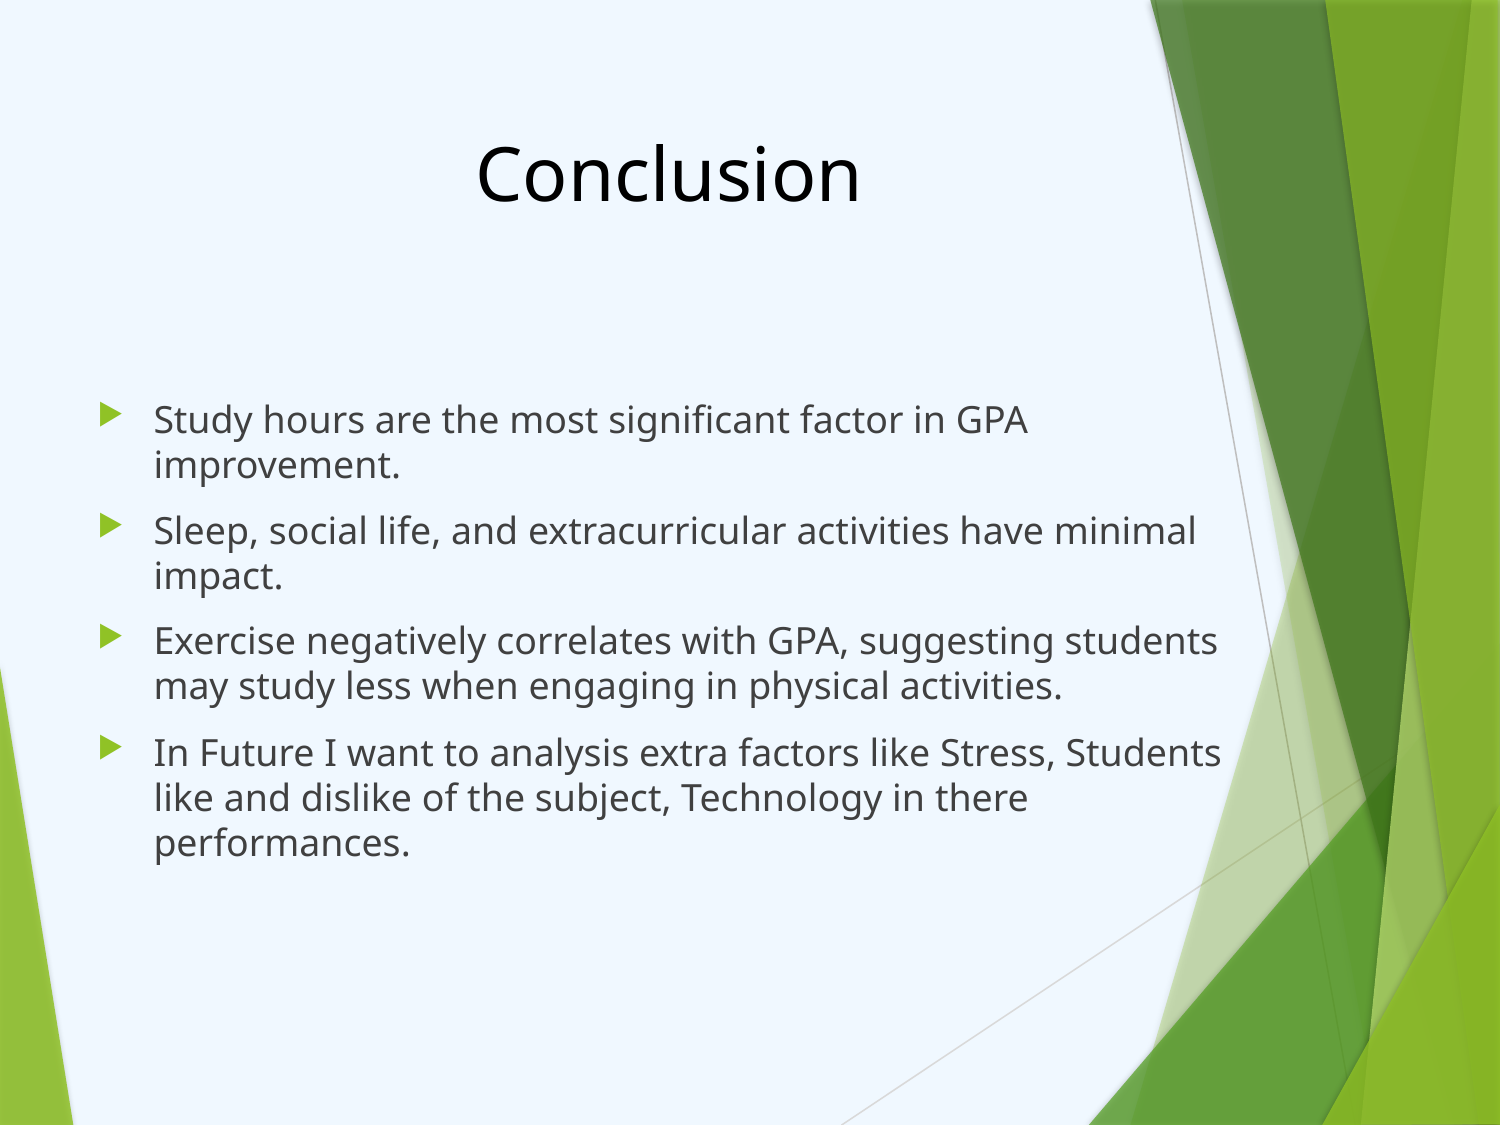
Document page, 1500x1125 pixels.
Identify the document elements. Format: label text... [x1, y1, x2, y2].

title Conclusion [148, 119, 1190, 336]
list Study hours are the most significant factor in GPA improvement. Sleep, social life, and extracurricular activities have minimal impact. Exercise negatively correlates with GPA, suggesting students may study less when engaging in physical activities. In Future I want to analysis extra factors like Stress, Students like and dislike of the subject, Technology in there performances. [82, 388, 1257, 1025]
